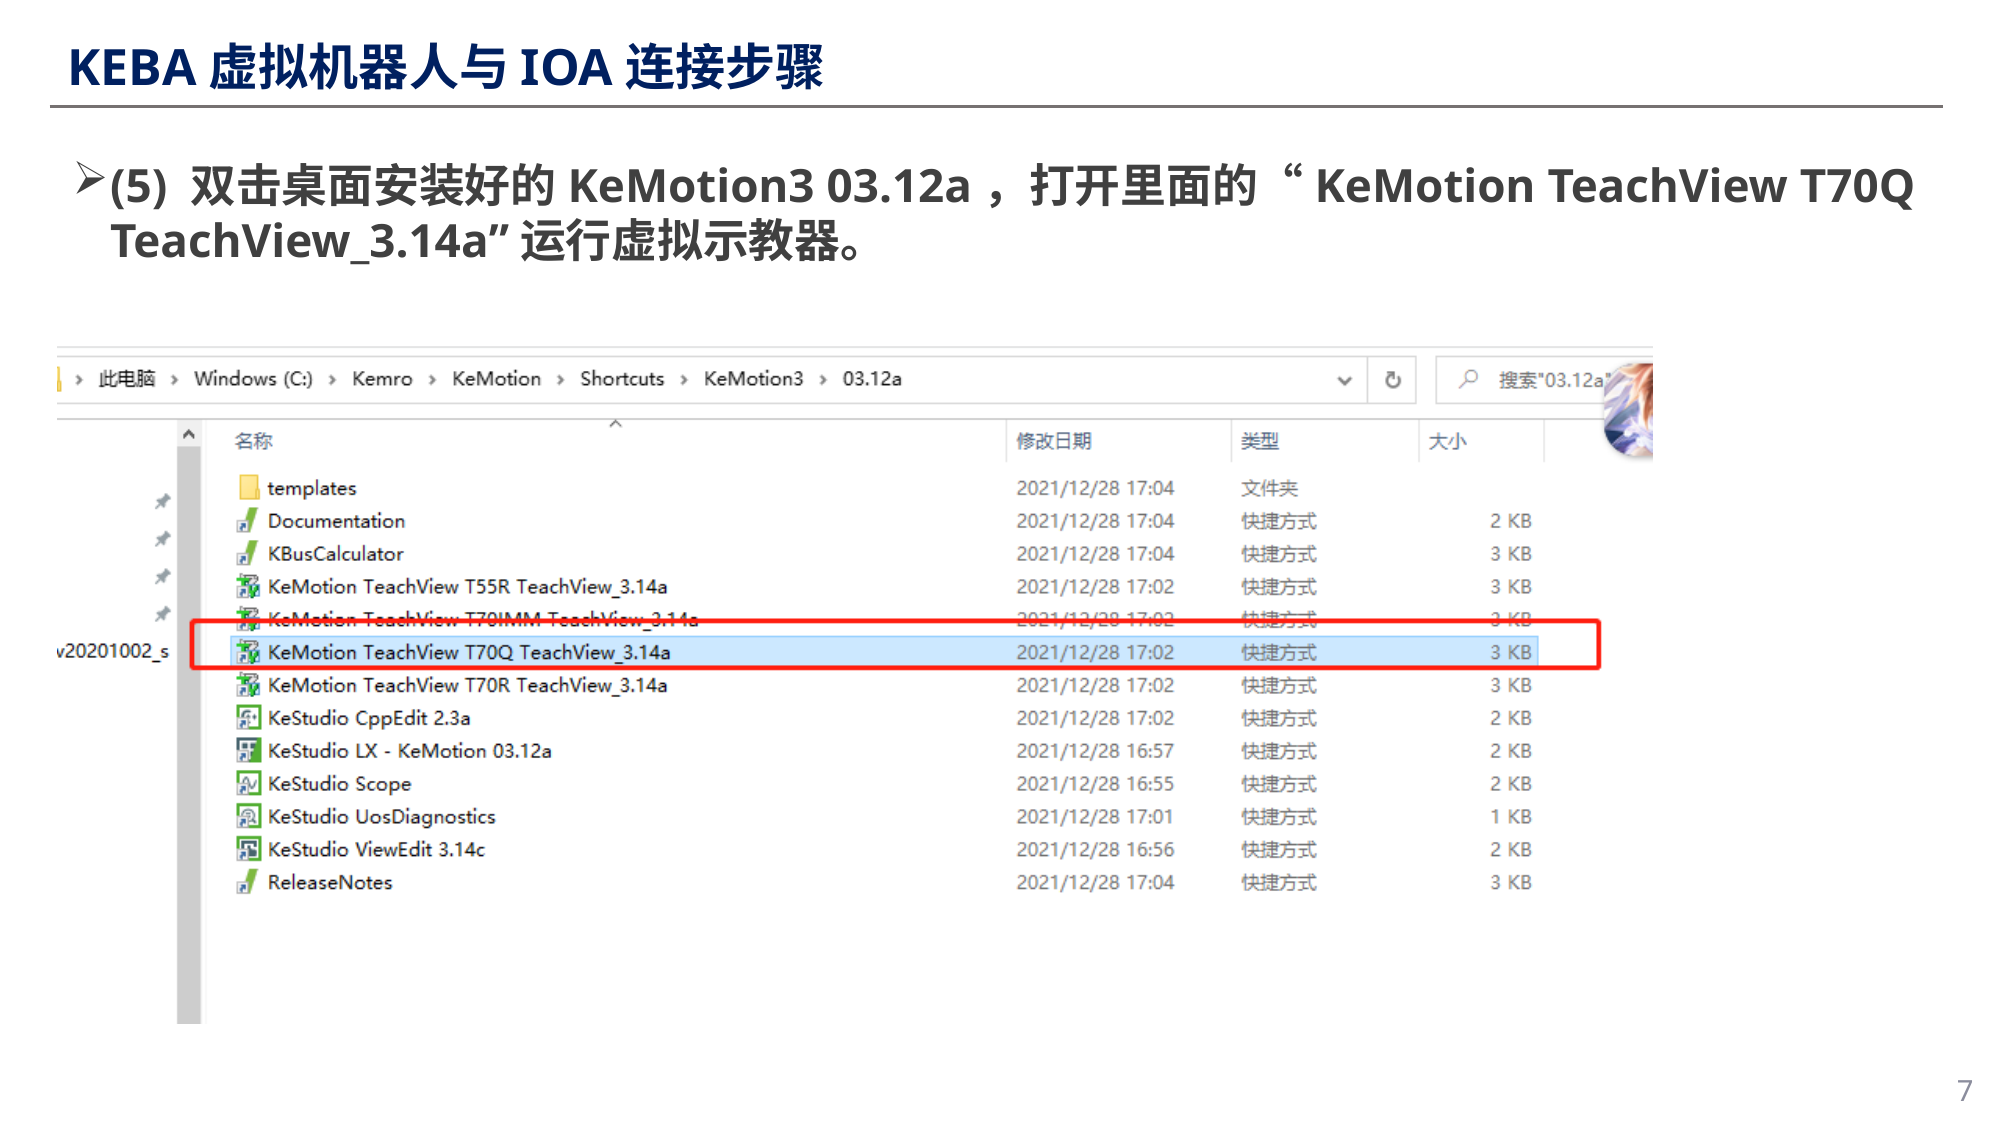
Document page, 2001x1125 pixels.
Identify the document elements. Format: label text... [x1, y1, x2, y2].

slide_number 7 [1538, 1062, 1989, 1122]
list (5) 双击桌面安装好的KeMotion3 03.12a，打开里面的“KeMotion TeachView T70Q TeachView_3.14a”运行虚拟示教器。 [57, 149, 1945, 1024]
title KEBA虚拟机器人与IOA连接步骤 [52, 22, 1943, 117]
picture [57, 345, 1653, 1024]
